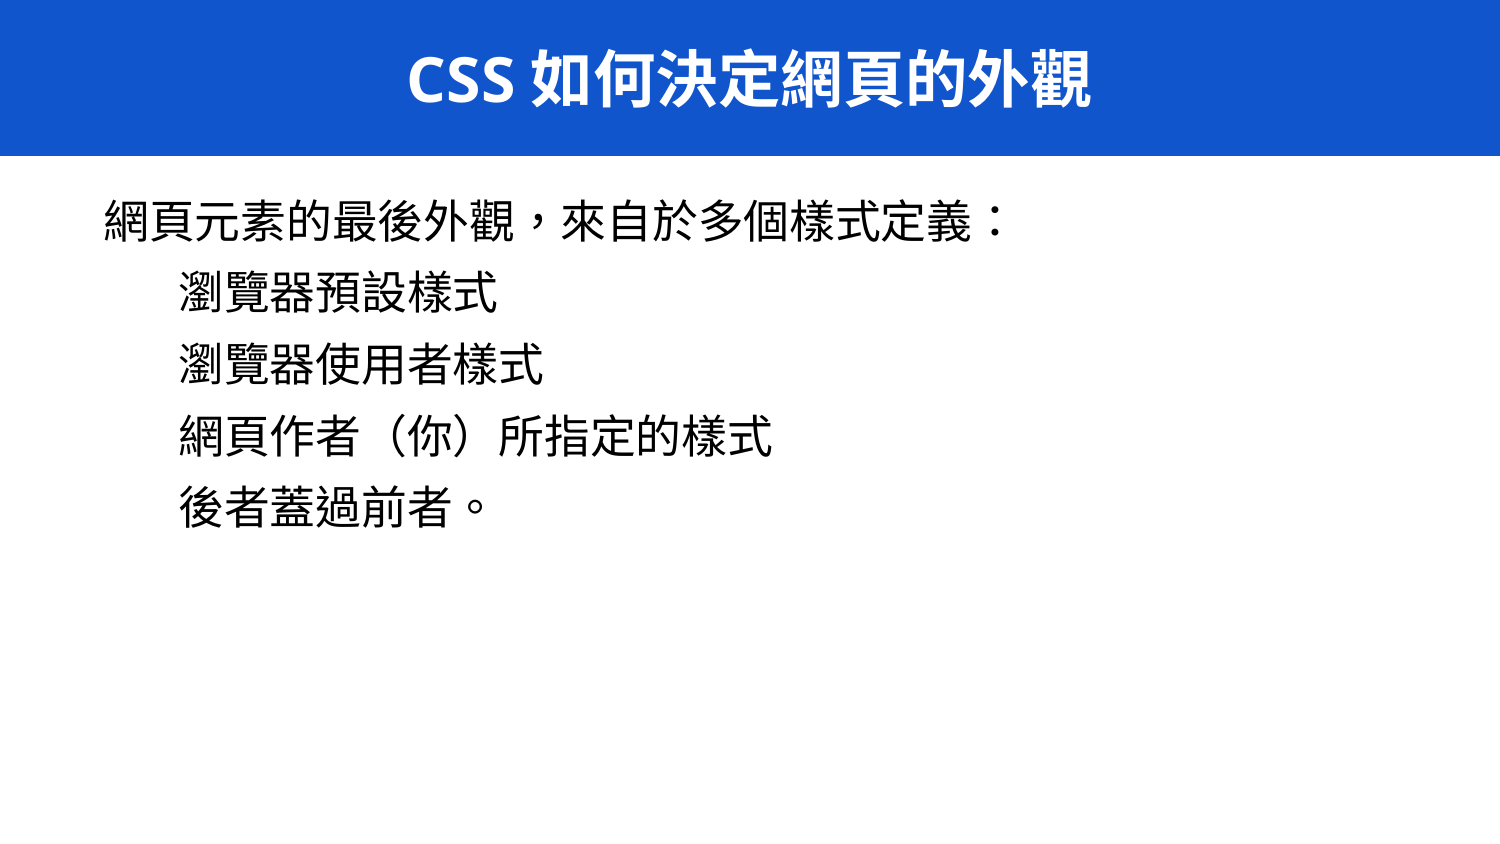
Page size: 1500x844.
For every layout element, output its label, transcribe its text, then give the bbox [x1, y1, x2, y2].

title CSS如何決定網頁的外觀 [0, 0, 1500, 156]
list 網頁元素的最後外觀，來自於多個樣式定義： 瀏覽器預設樣式 瀏覽器使用者樣式 網頁作者（你）所指定的樣式 後者蓋過前者。 [51, 177, 1449, 821]
